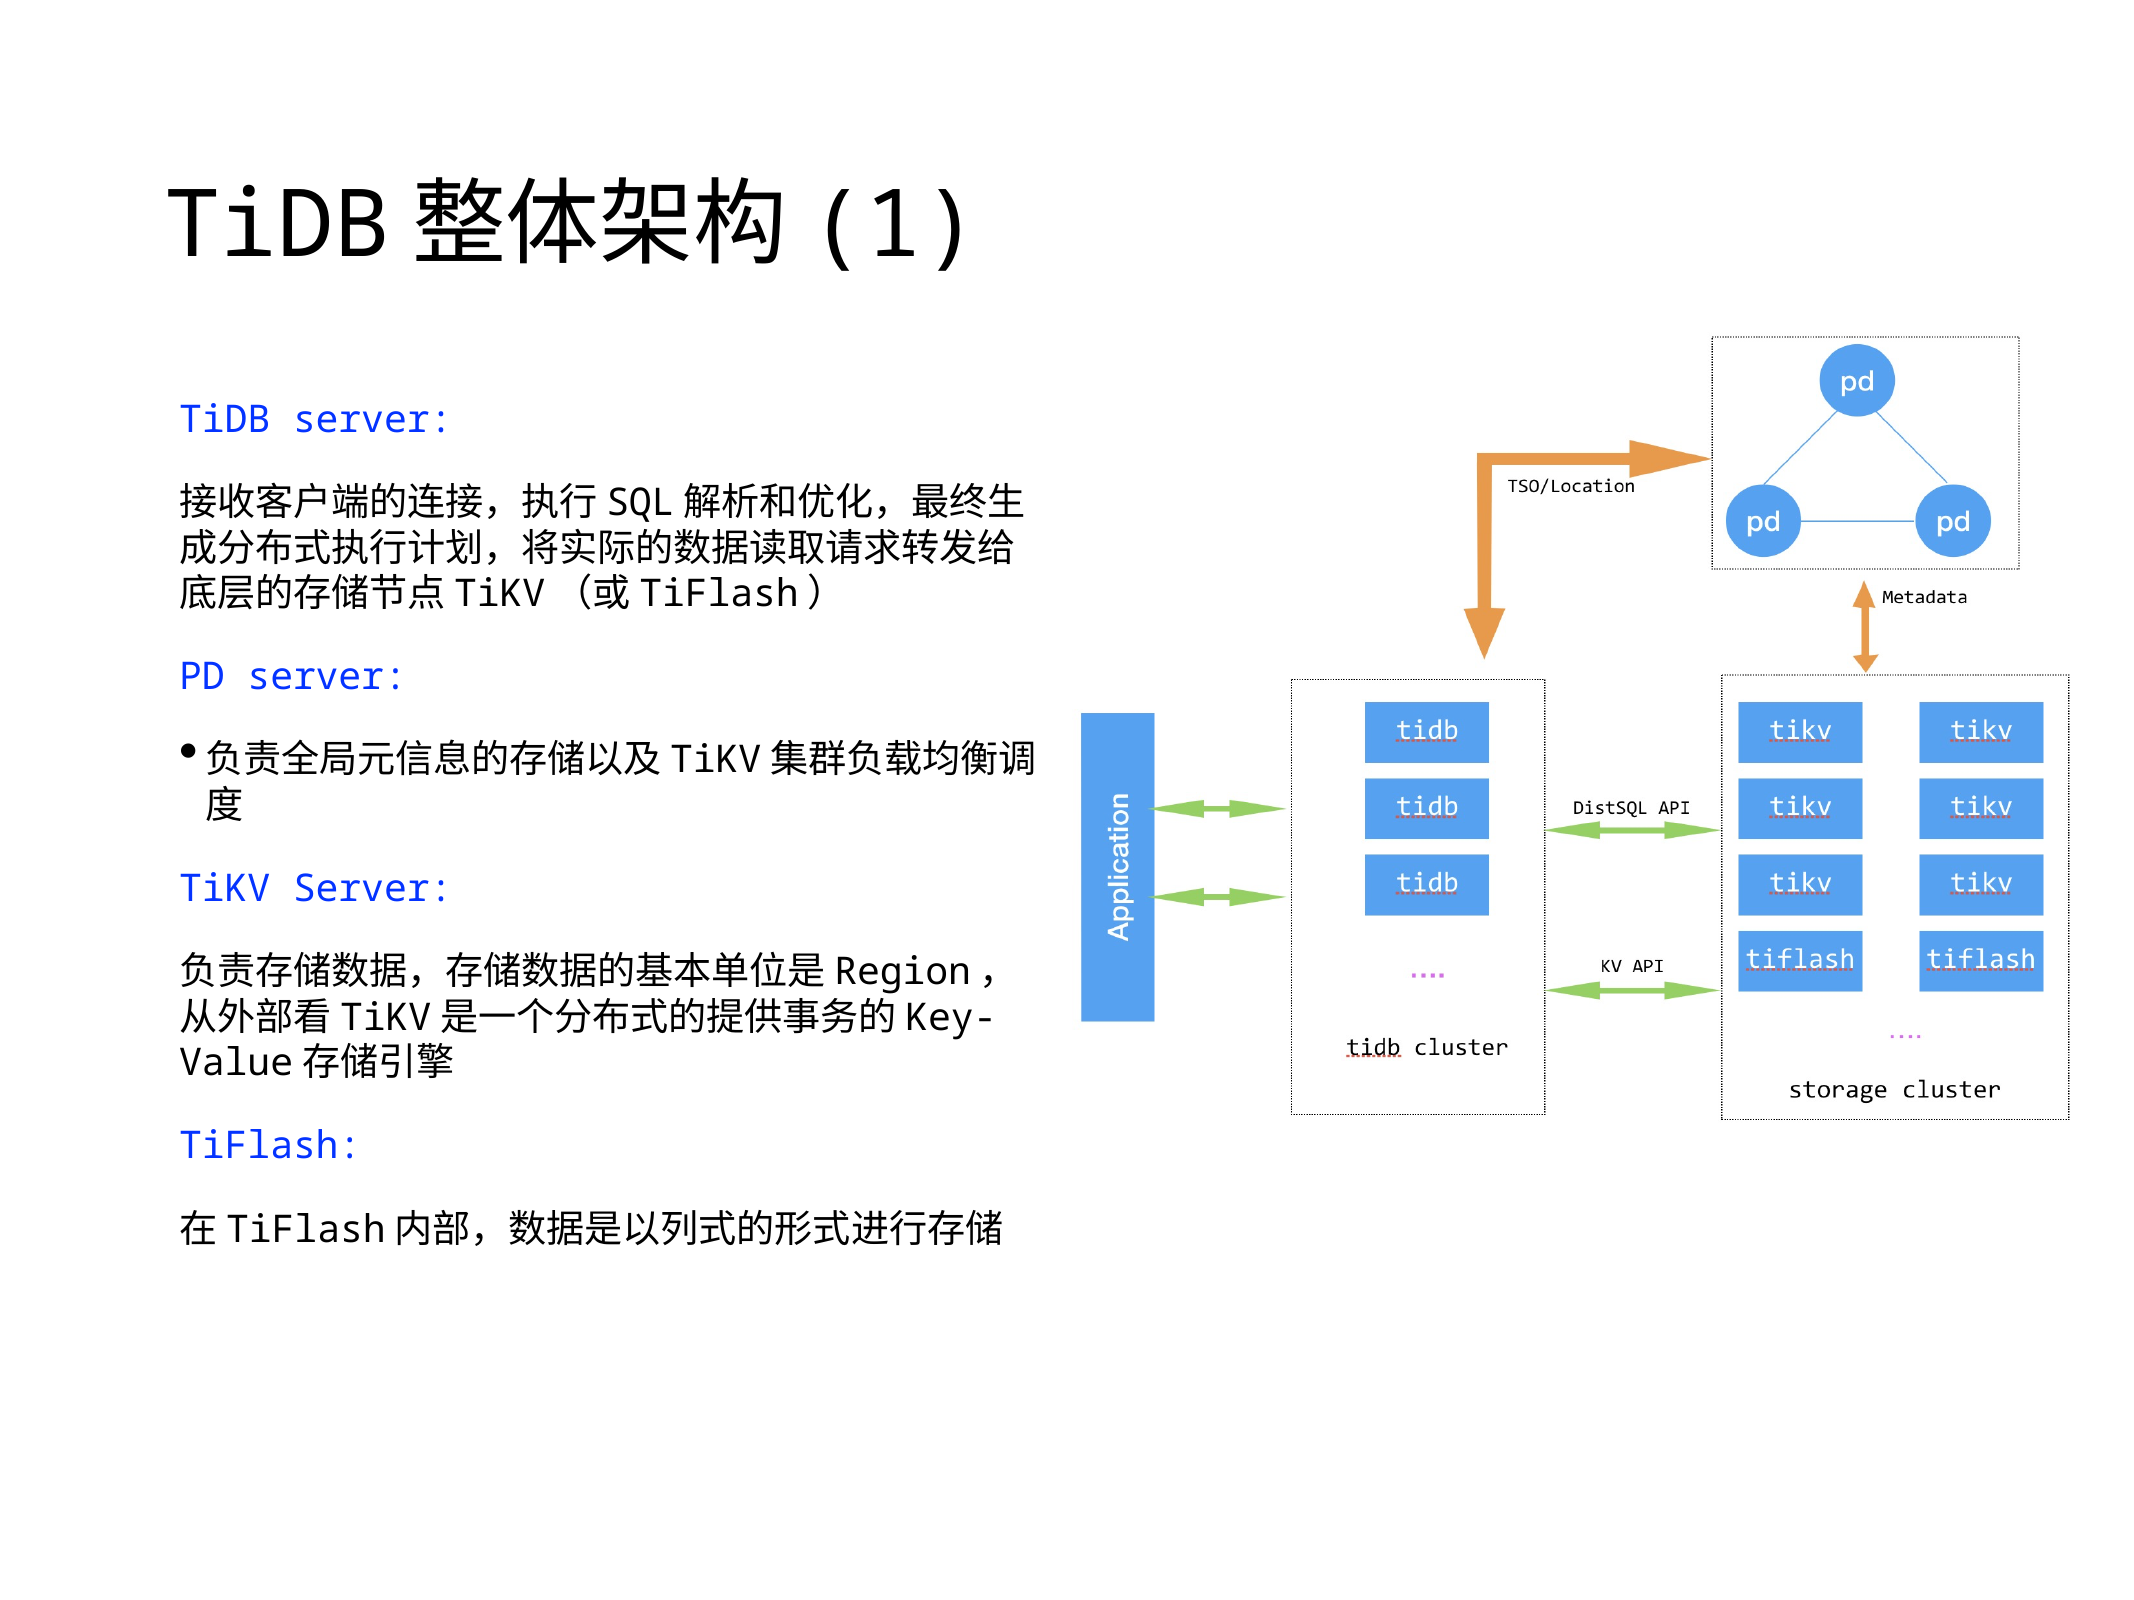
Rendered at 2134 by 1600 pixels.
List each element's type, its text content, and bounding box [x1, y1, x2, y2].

list TiDB server: 接收客户端的连接，执行SQL解析和优化，最终生成分布式执行计划，将实际的数据读取请求转发给底层的存储节点TiKV（或TiFlash） PD server: 负责全局元信息的存储以及TiKV集群负载均衡调度 TiKV Server: 负责存储数据，存储数据的基本单位是Region，从外部看TiKV是一个分布式的提供事务的Key-Value存储引擎 TiFlash: 在TiFlash内部，数据是以列式的形式进行存储 [170, 349, 1047, 1295]
title TiDB整体架构(1) [155, 79, 1978, 358]
picture [1051, 316, 2091, 1129]
